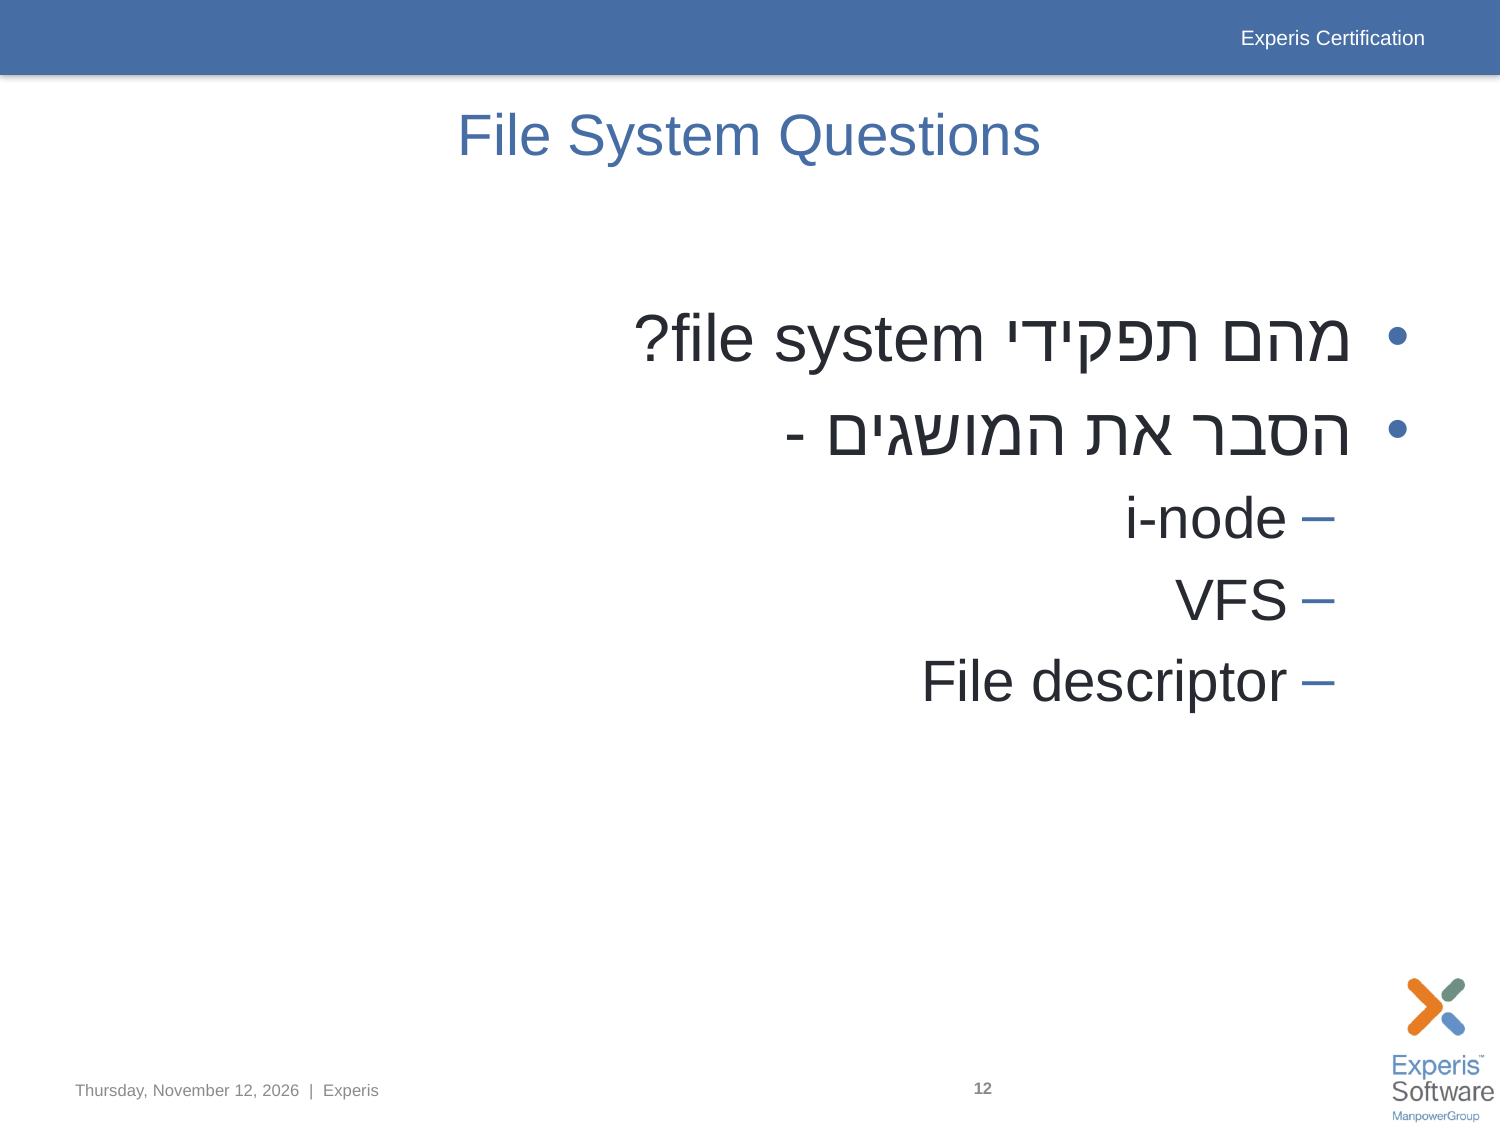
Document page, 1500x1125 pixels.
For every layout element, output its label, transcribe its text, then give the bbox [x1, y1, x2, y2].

picture [1383, 971, 1500, 1125]
list מהם תפקידי file system? הסבר את המושגים - i-node VFS File descriptor [74, 287, 1426, 1050]
title File System Questions [74, 97, 1426, 188]
